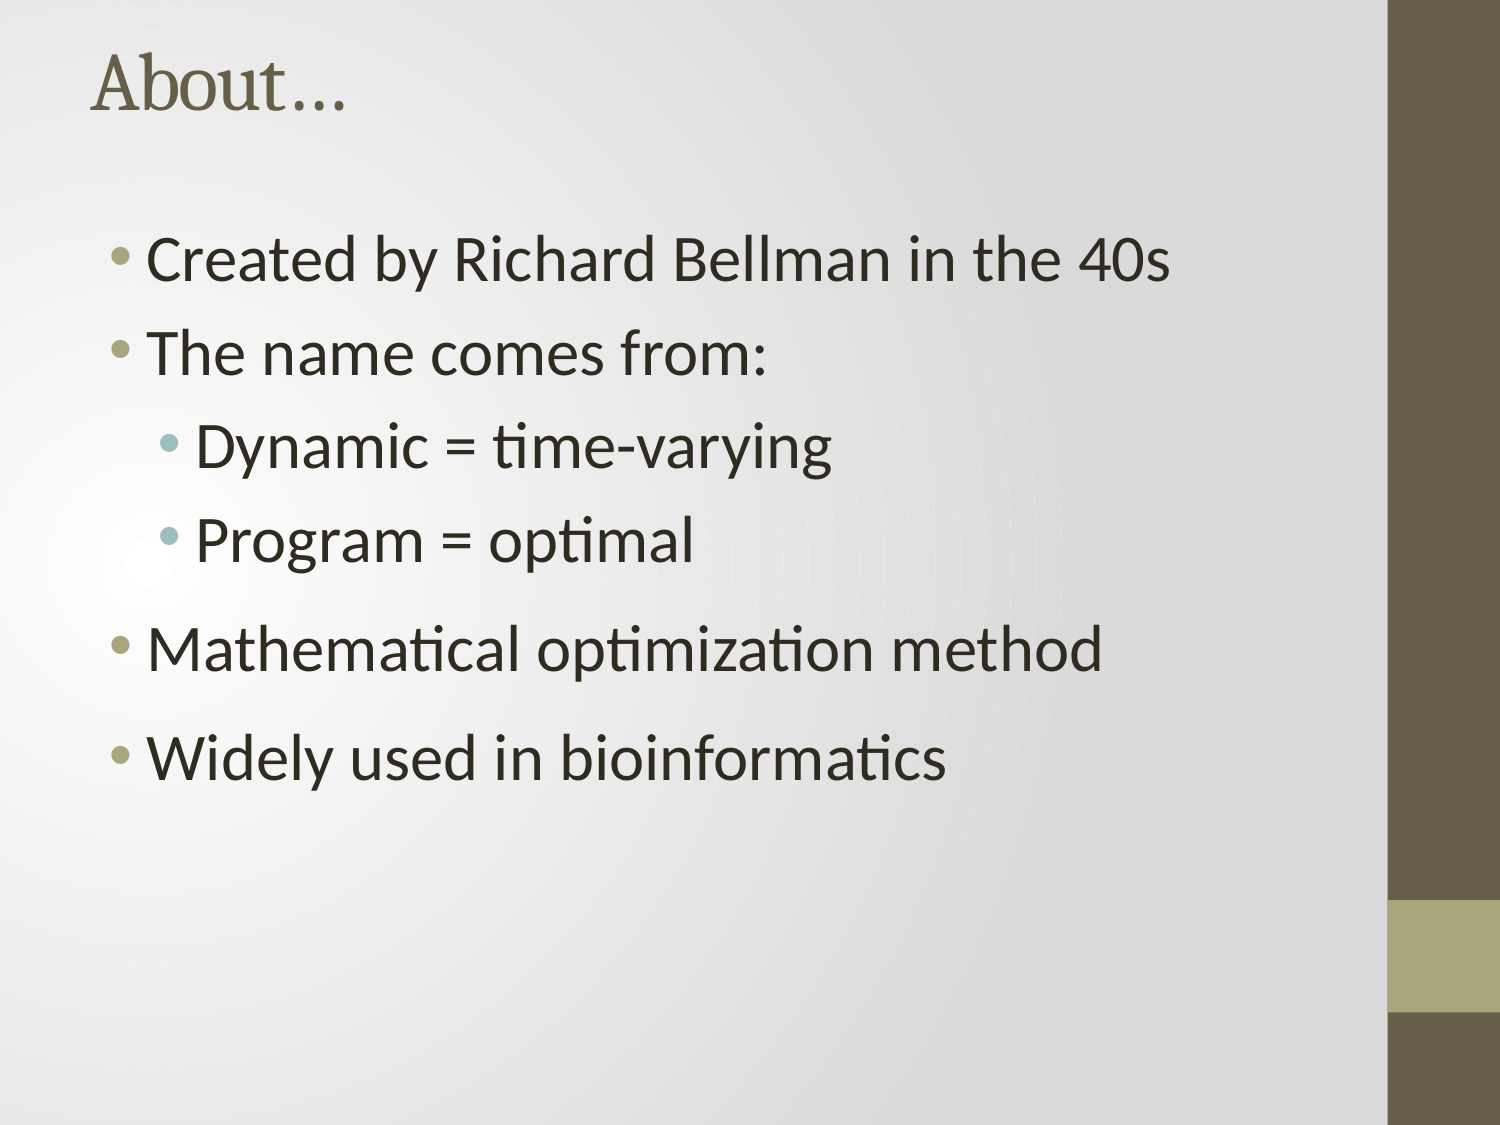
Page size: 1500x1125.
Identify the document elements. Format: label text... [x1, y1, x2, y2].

title About… [75, 24, 1325, 131]
list Created by Richard Bellman in the 40s The name comes from: Dynamic = time-varying Program = optimal Mathematical optimization method Widely used in bioinformatics [75, 191, 1325, 1058]
